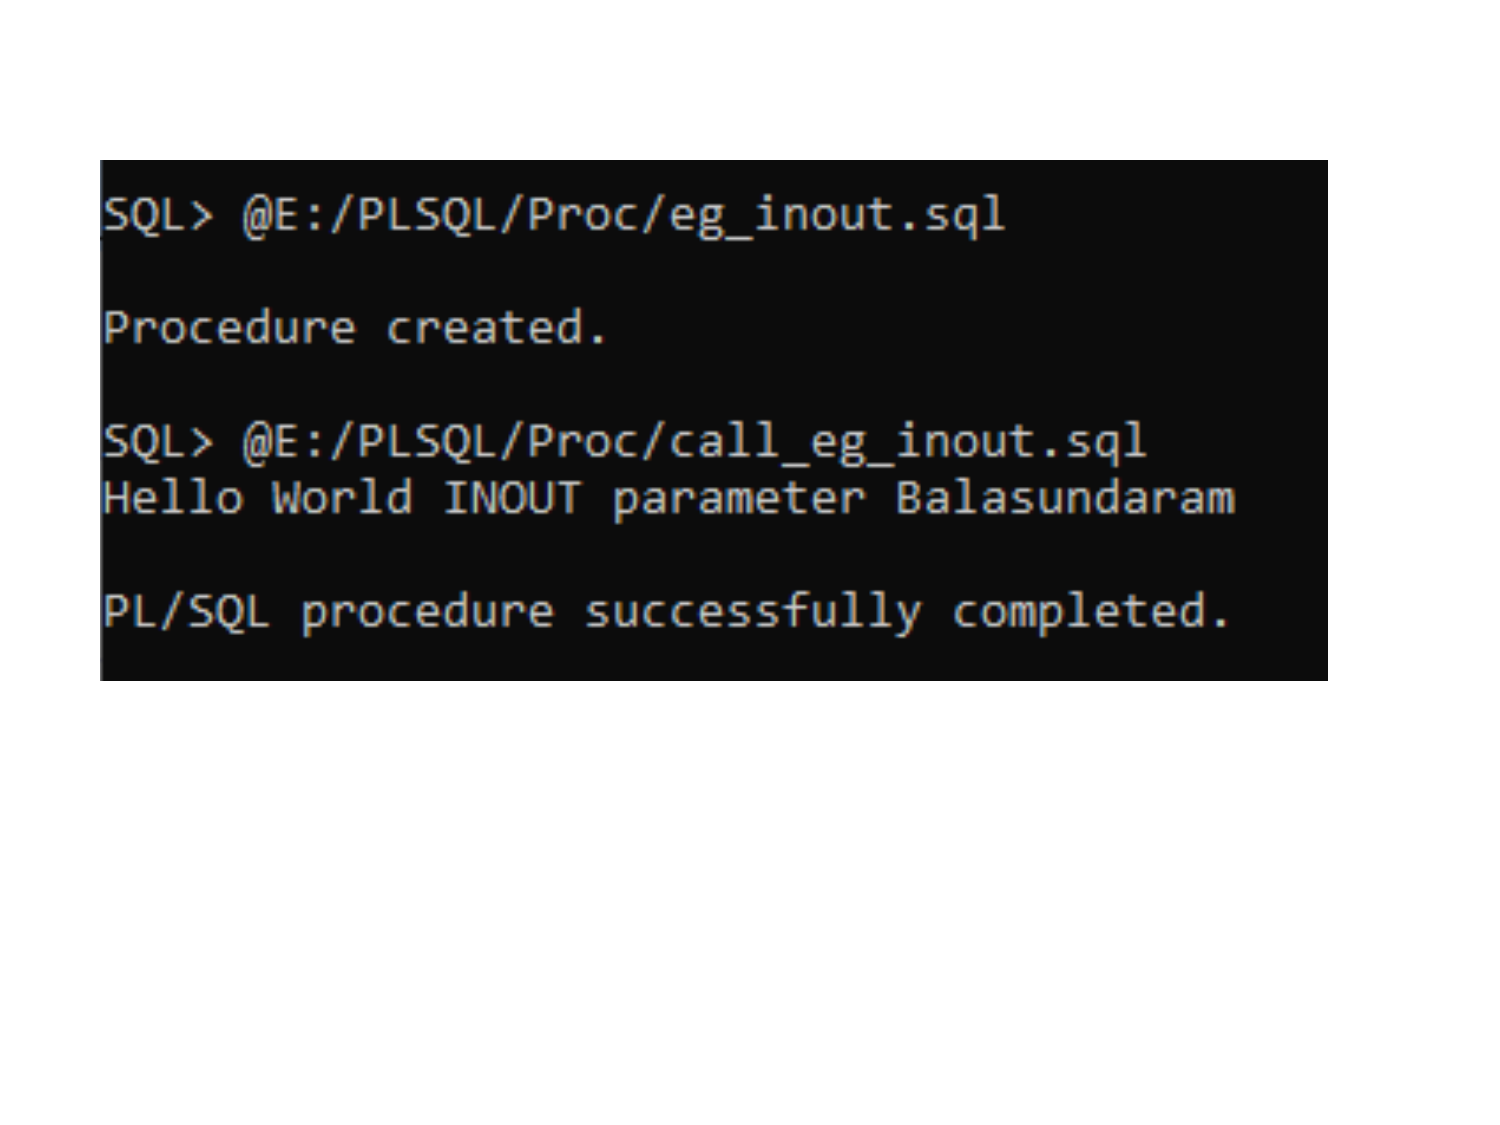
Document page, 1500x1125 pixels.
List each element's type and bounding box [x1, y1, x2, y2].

picture [100, 160, 1328, 681]
